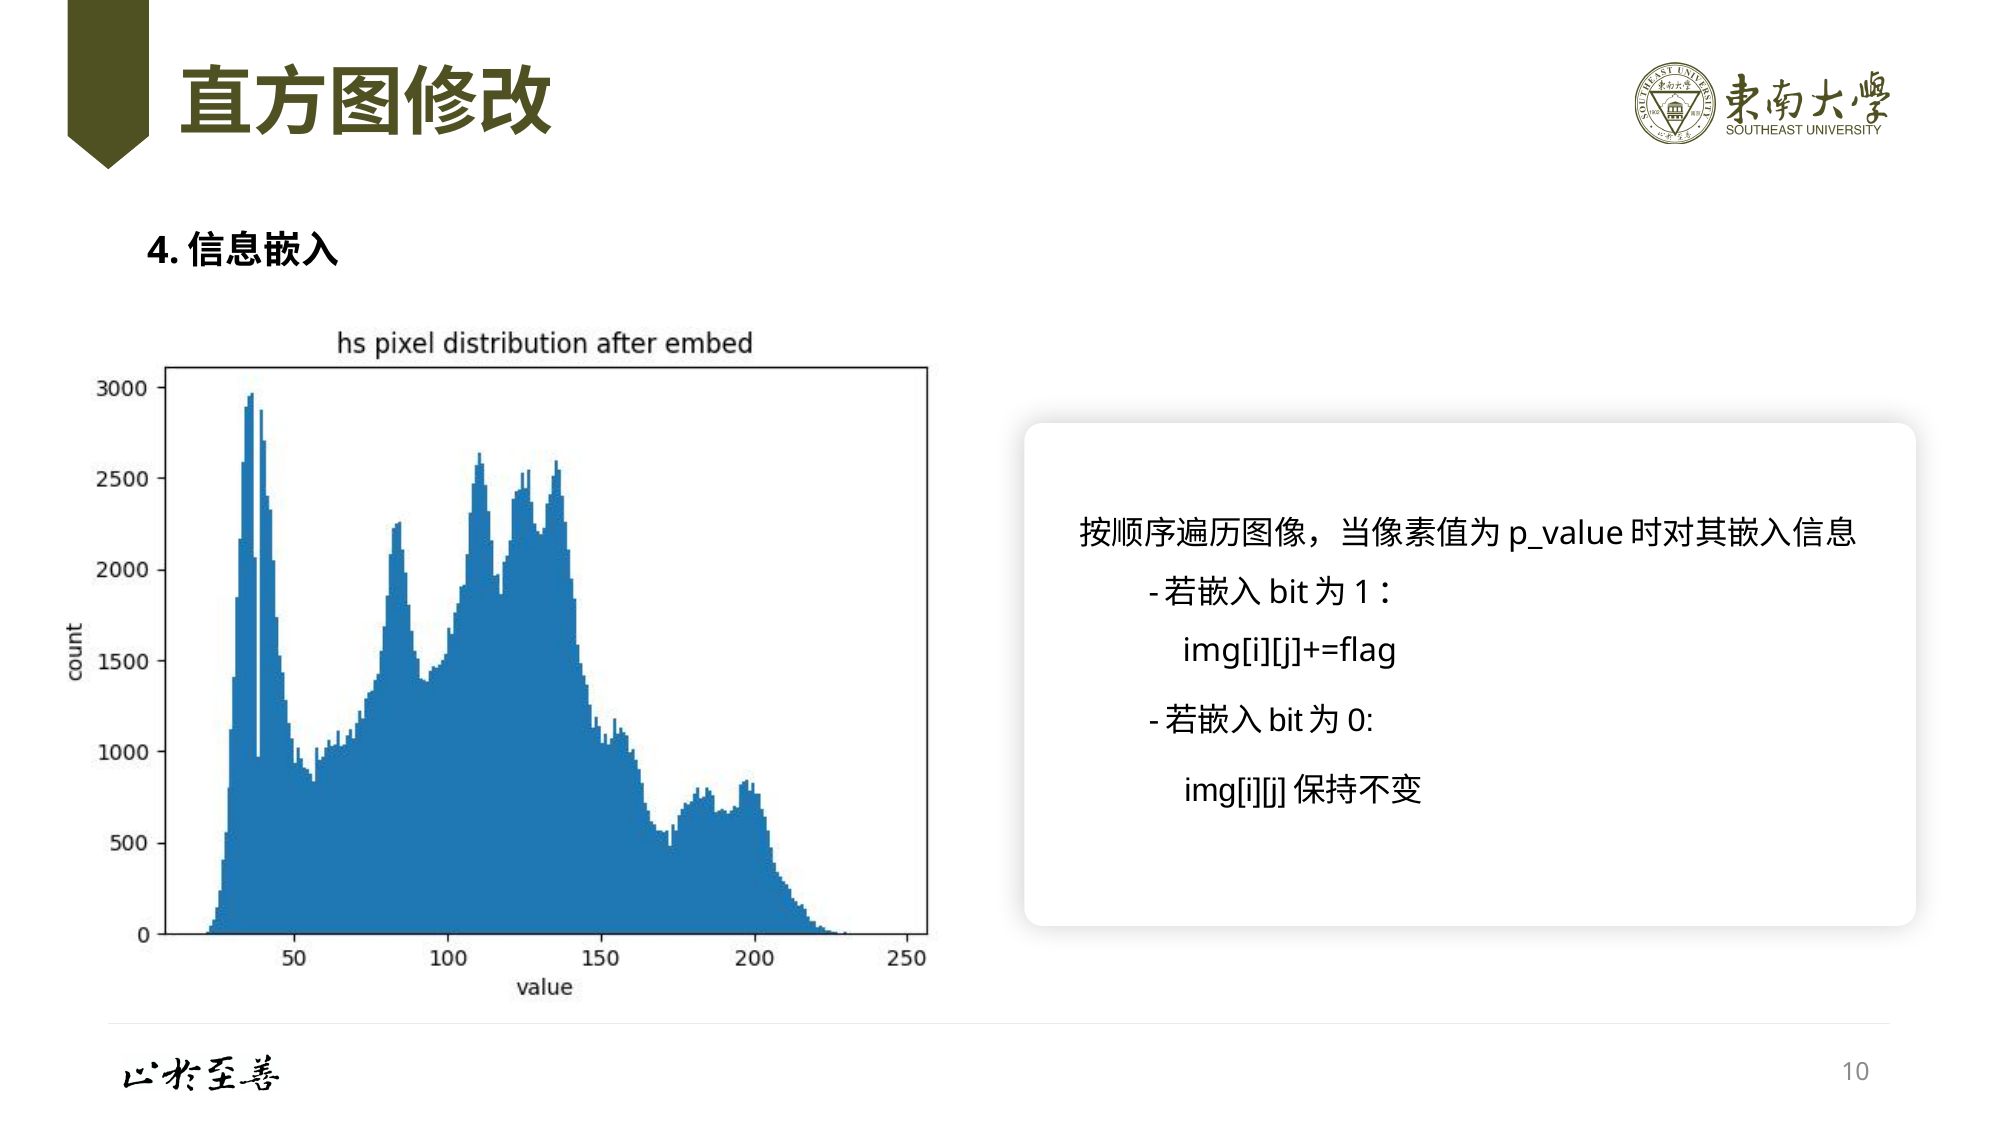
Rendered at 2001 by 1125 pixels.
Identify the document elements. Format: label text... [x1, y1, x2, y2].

picture [42, 278, 1025, 1015]
text_box [1025, 421, 1917, 927]
slide_number 10 [1814, 1042, 1885, 1103]
text_box 按顺序遍历图像，当像素值为p_value时对其嵌入信息 -若嵌入bit为1： img[i][j]+=flag -若嵌入bit为0: img[i][j]保持不变 [1079, 485, 1861, 873]
text_box 4.信息嵌入 [132, 203, 451, 278]
title 直方图修改 [178, 39, 1519, 169]
picture [122, 1053, 280, 1092]
